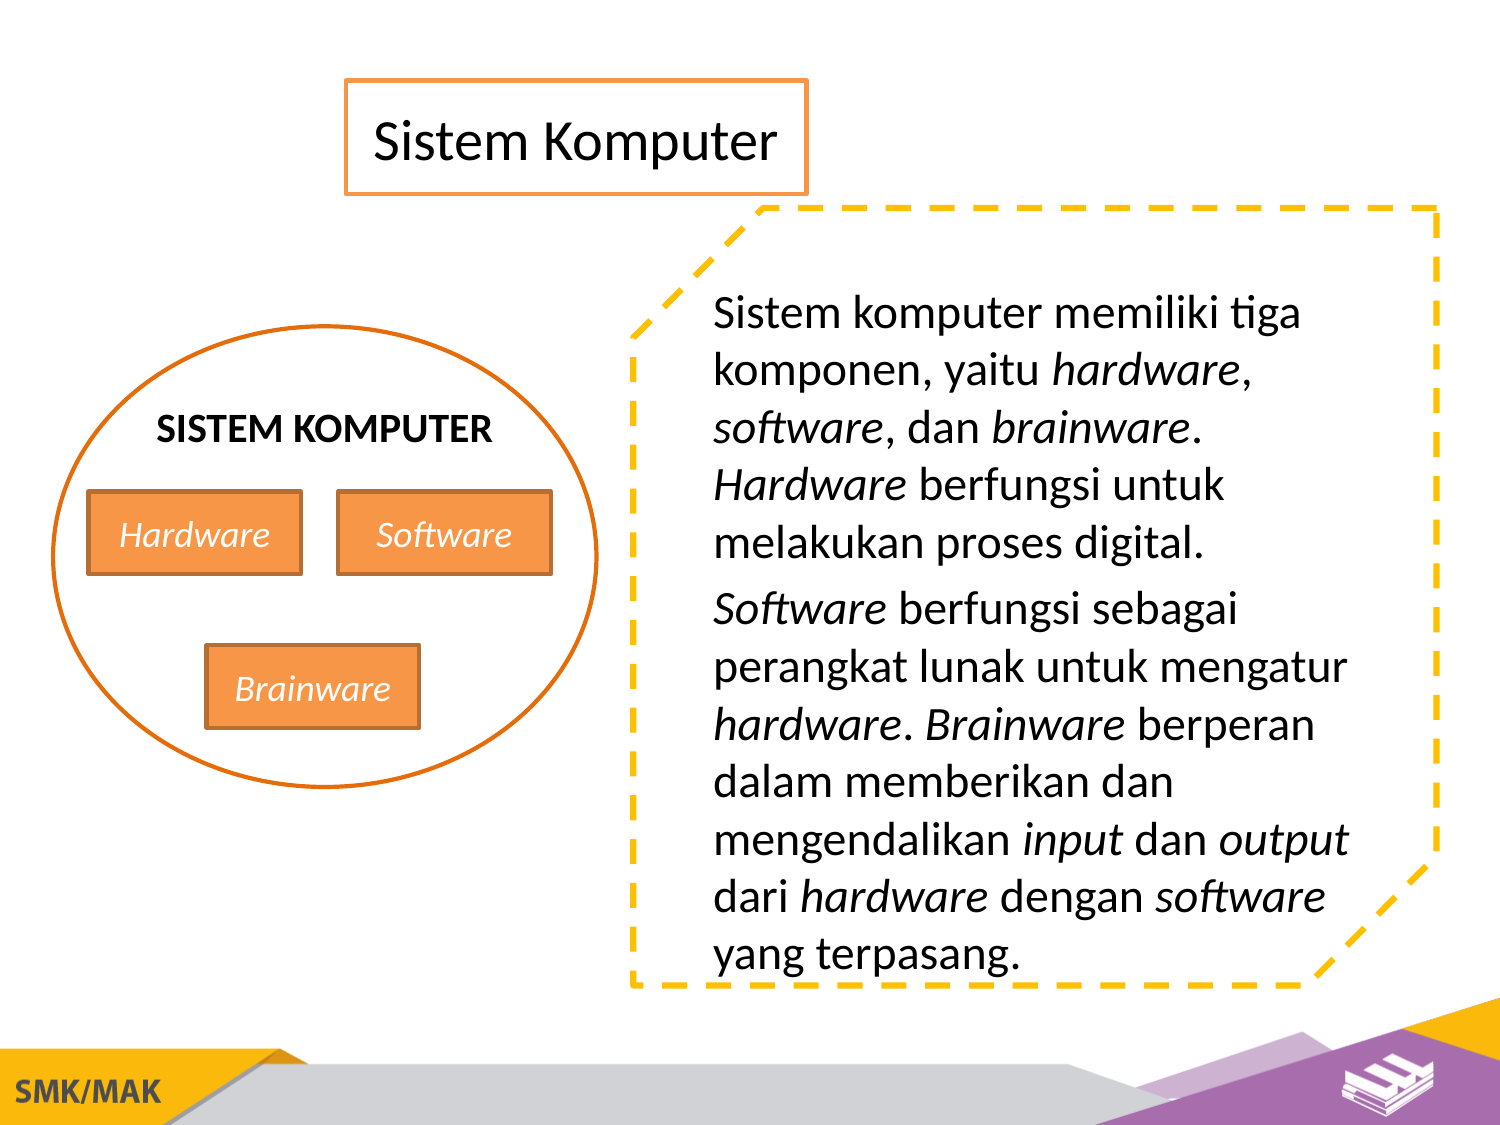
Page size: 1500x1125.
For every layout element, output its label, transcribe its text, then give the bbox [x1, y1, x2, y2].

text_box Brainware [204, 643, 421, 730]
text_box Software [336, 489, 553, 576]
text_box Hardware [86, 489, 303, 576]
text_box Sistem komputer memiliki tiga komponen, yaitu hardware, software, dan brainware. Hardware berfungsi untuk melakukan proses digital. Software berfungsi sebagai perangkat lunak untuk mengatur hardware. Brainware berperan dalam memberikan dan mengendalikan input dan output dari hardware dengan software yang terpasang. [633, 208, 1437, 986]
text_box SISTEM KOMPUTER [50, 324, 599, 790]
picture [0, 998, 1500, 1125]
text_box Sistem Komputer [344, 78, 809, 196]
